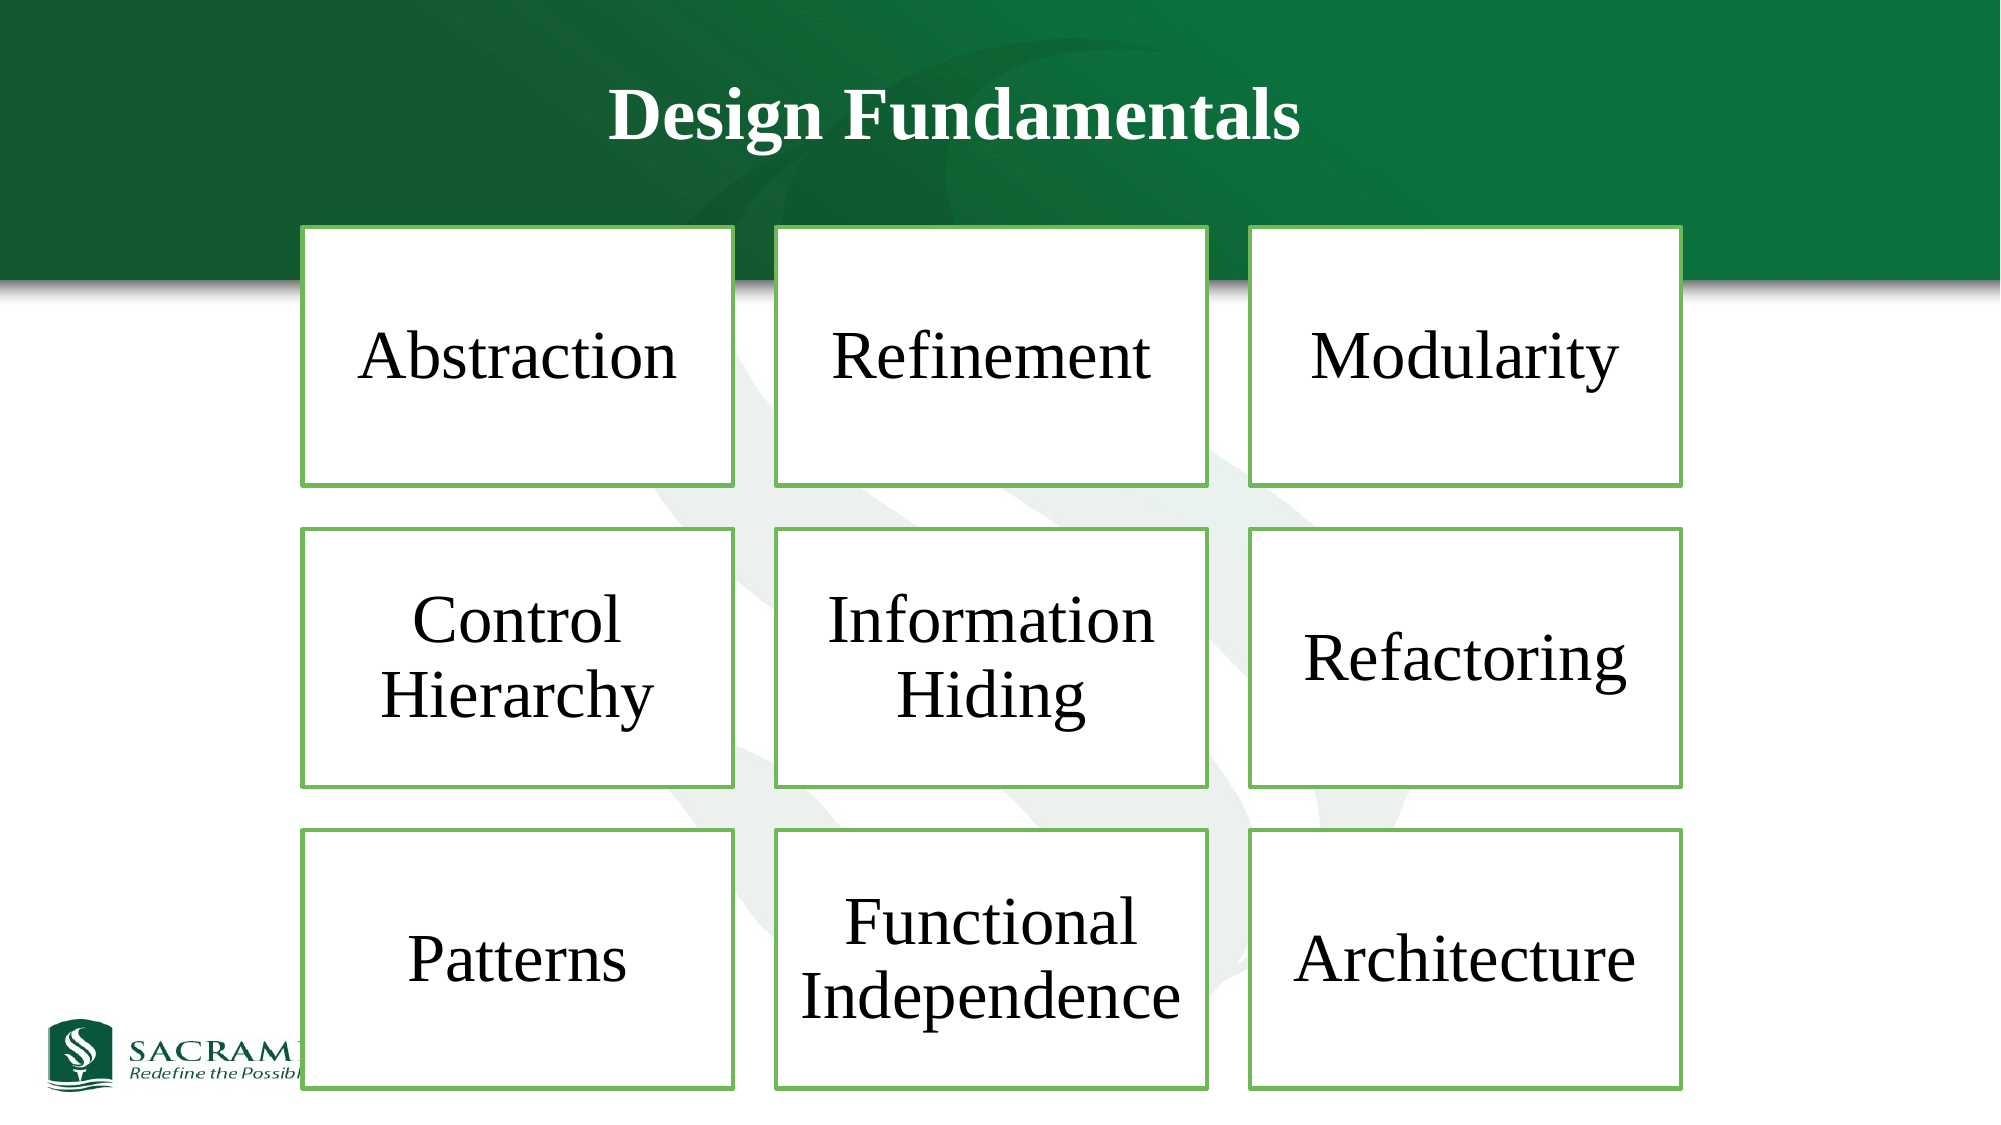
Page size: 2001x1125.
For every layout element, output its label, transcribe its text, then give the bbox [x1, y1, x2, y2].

picture [0, 0, 2001, 1125]
title Design Fundamentals [257, 35, 1654, 155]
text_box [163, 226, 1820, 1090]
